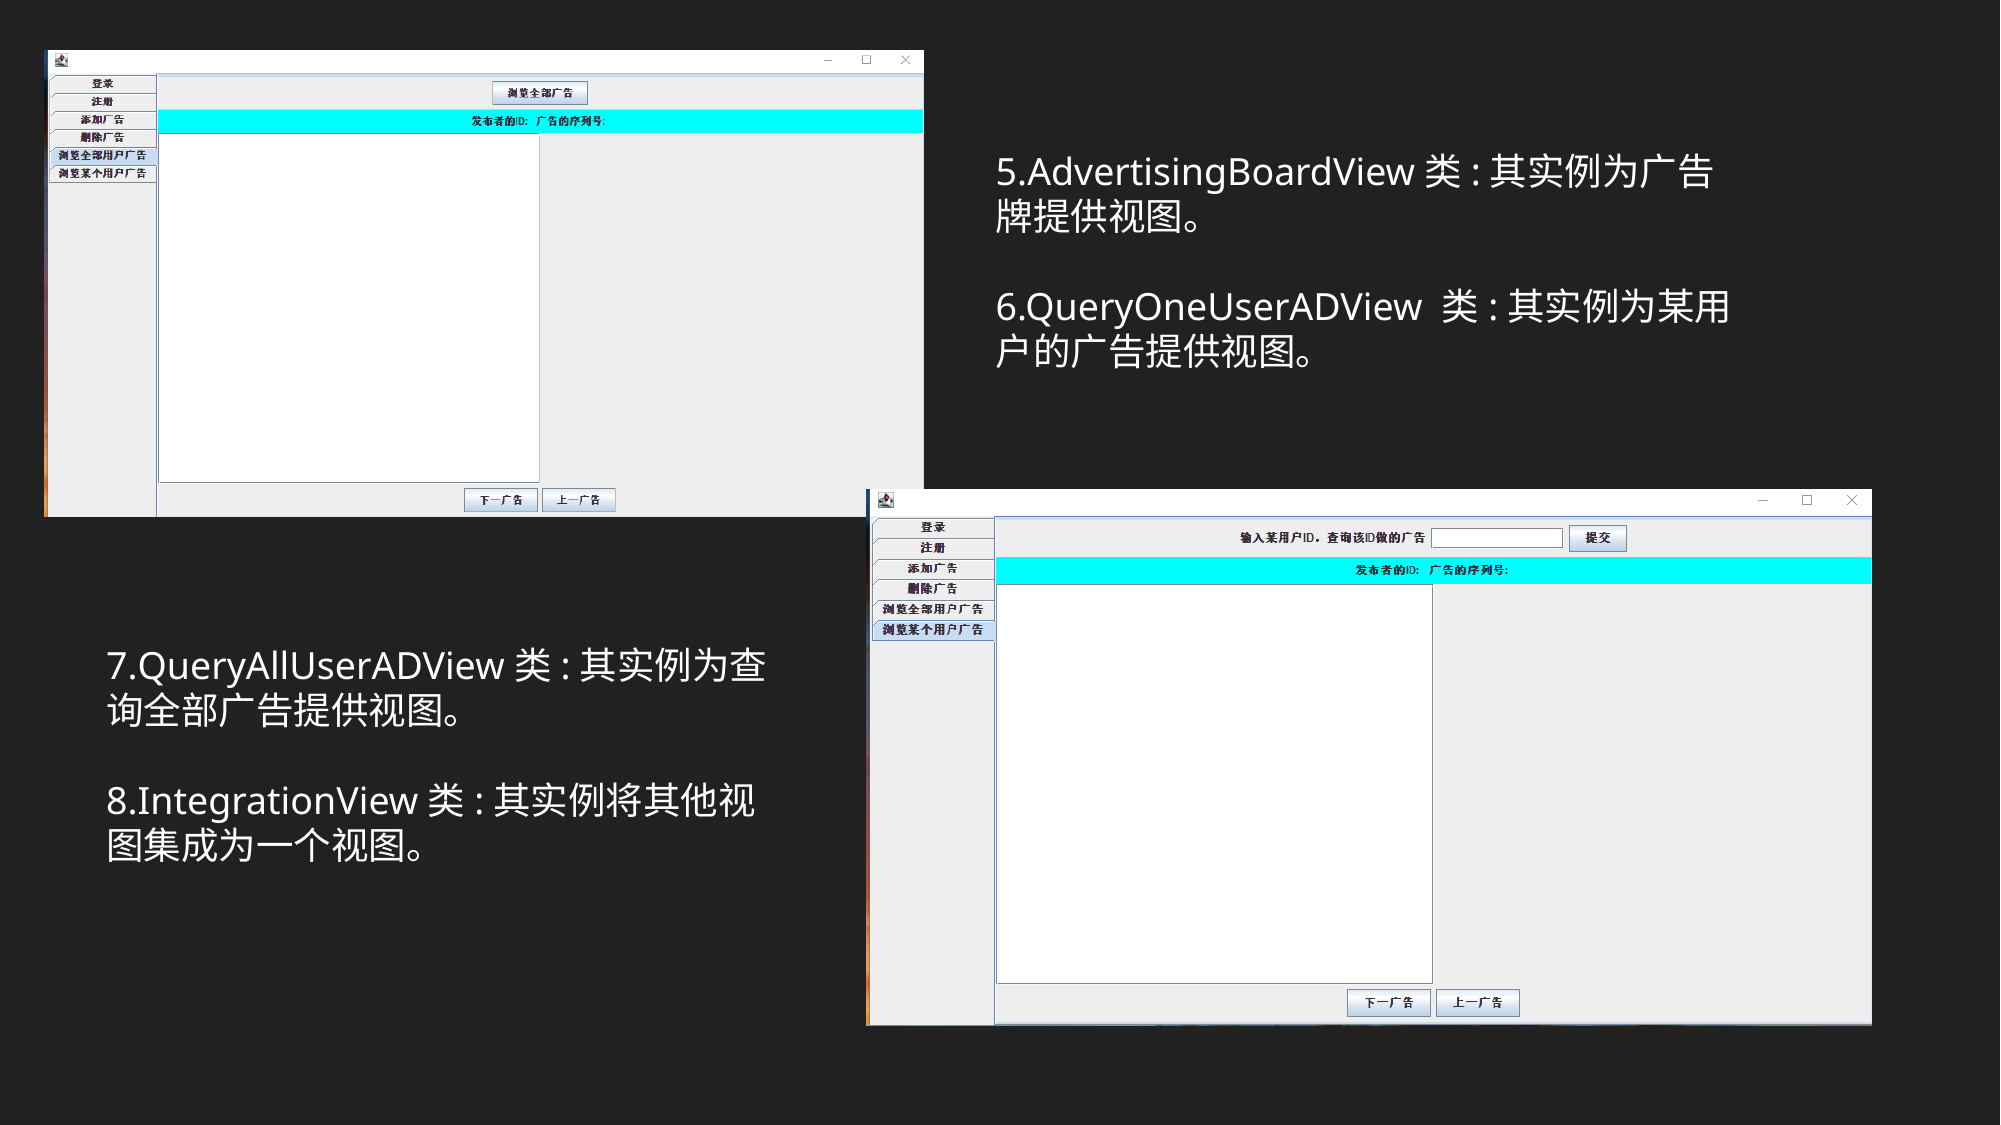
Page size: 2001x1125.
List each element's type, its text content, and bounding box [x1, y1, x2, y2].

picture [44, 50, 1872, 1026]
text_box 7.QueryAllUserADView类:其实例为查询全部广告提供视图。 8.IntegrationView类:其实例将其他视图集成为一个视图。 [91, 634, 793, 920]
text_box 5.AdvertisingBoardView类:其实例为广告牌提供视图。 6.QueryOneUserADView 类:其实例为某用户的广告提供视图。 [980, 140, 1757, 425]
